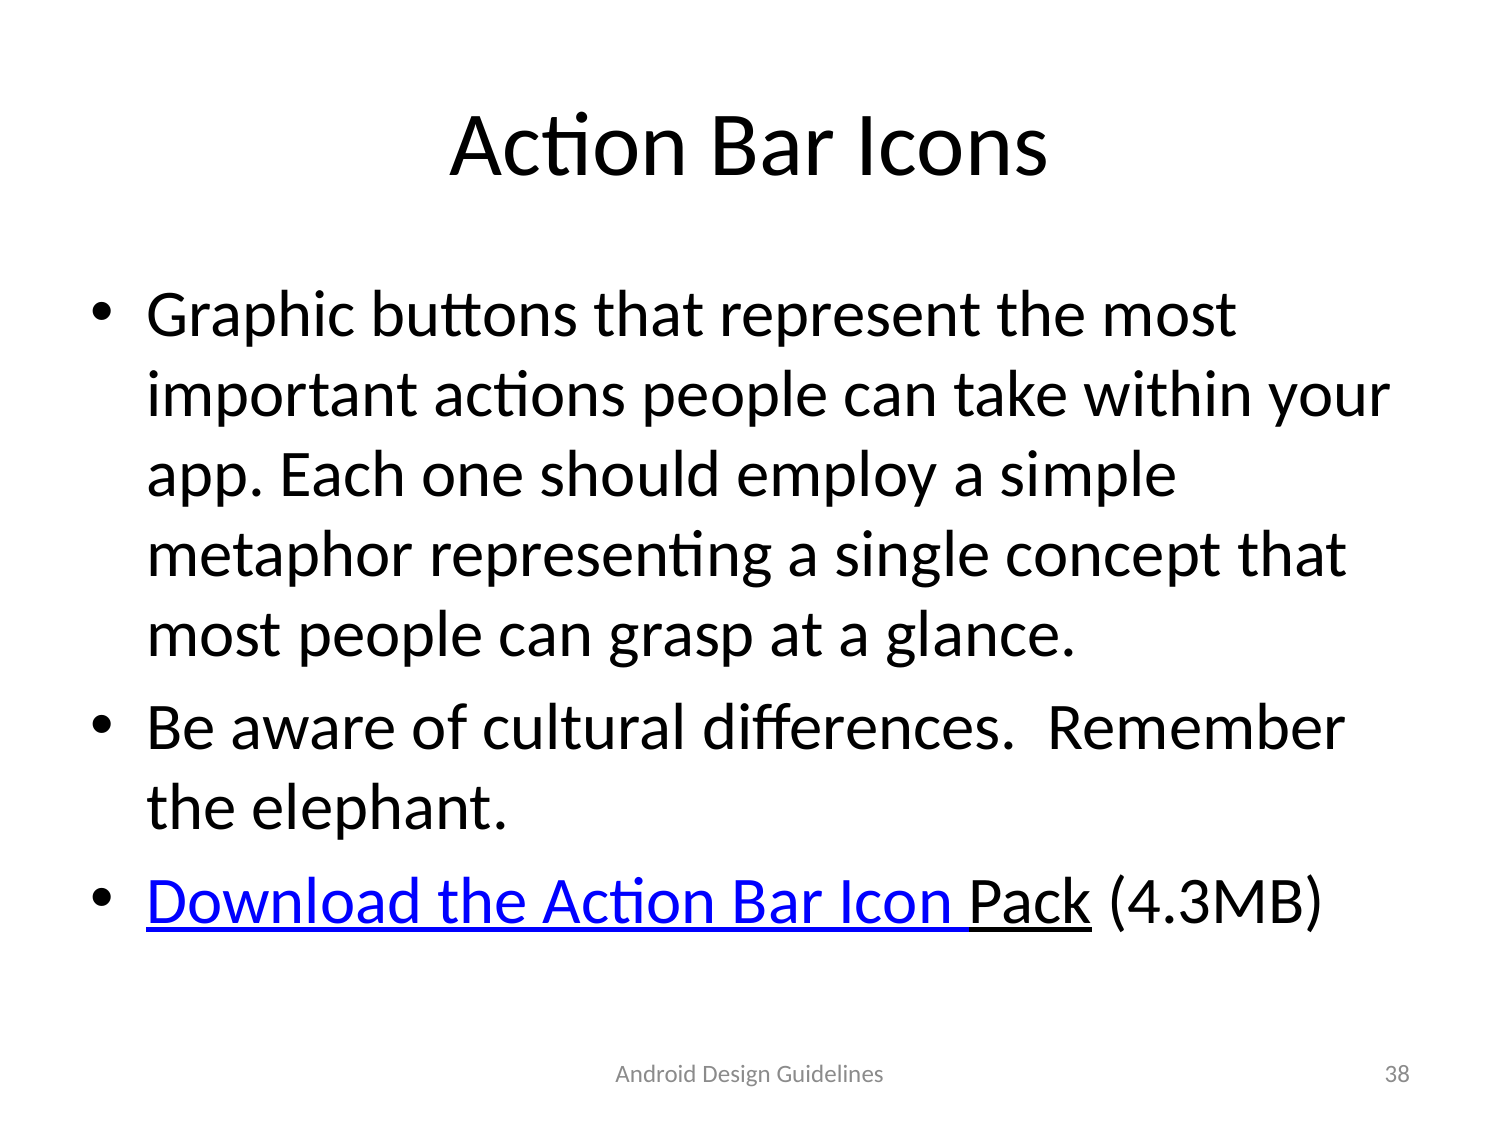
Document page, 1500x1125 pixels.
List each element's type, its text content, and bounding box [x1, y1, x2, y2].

slide_number 38 [1074, 1042, 1425, 1103]
title Action Bar Icons [75, 45, 1425, 233]
list Graphic buttons that represent the most important actions people can take within your app. Each one should employ a simple metaphor representing a single concept that most people can grasp at a glance. Be aware of cultural differences. Remember the elephant. Download the Action Bar Icon Pack (4.3MB) [75, 262, 1425, 1005]
footer Android Design Guidelines [512, 1042, 988, 1103]
